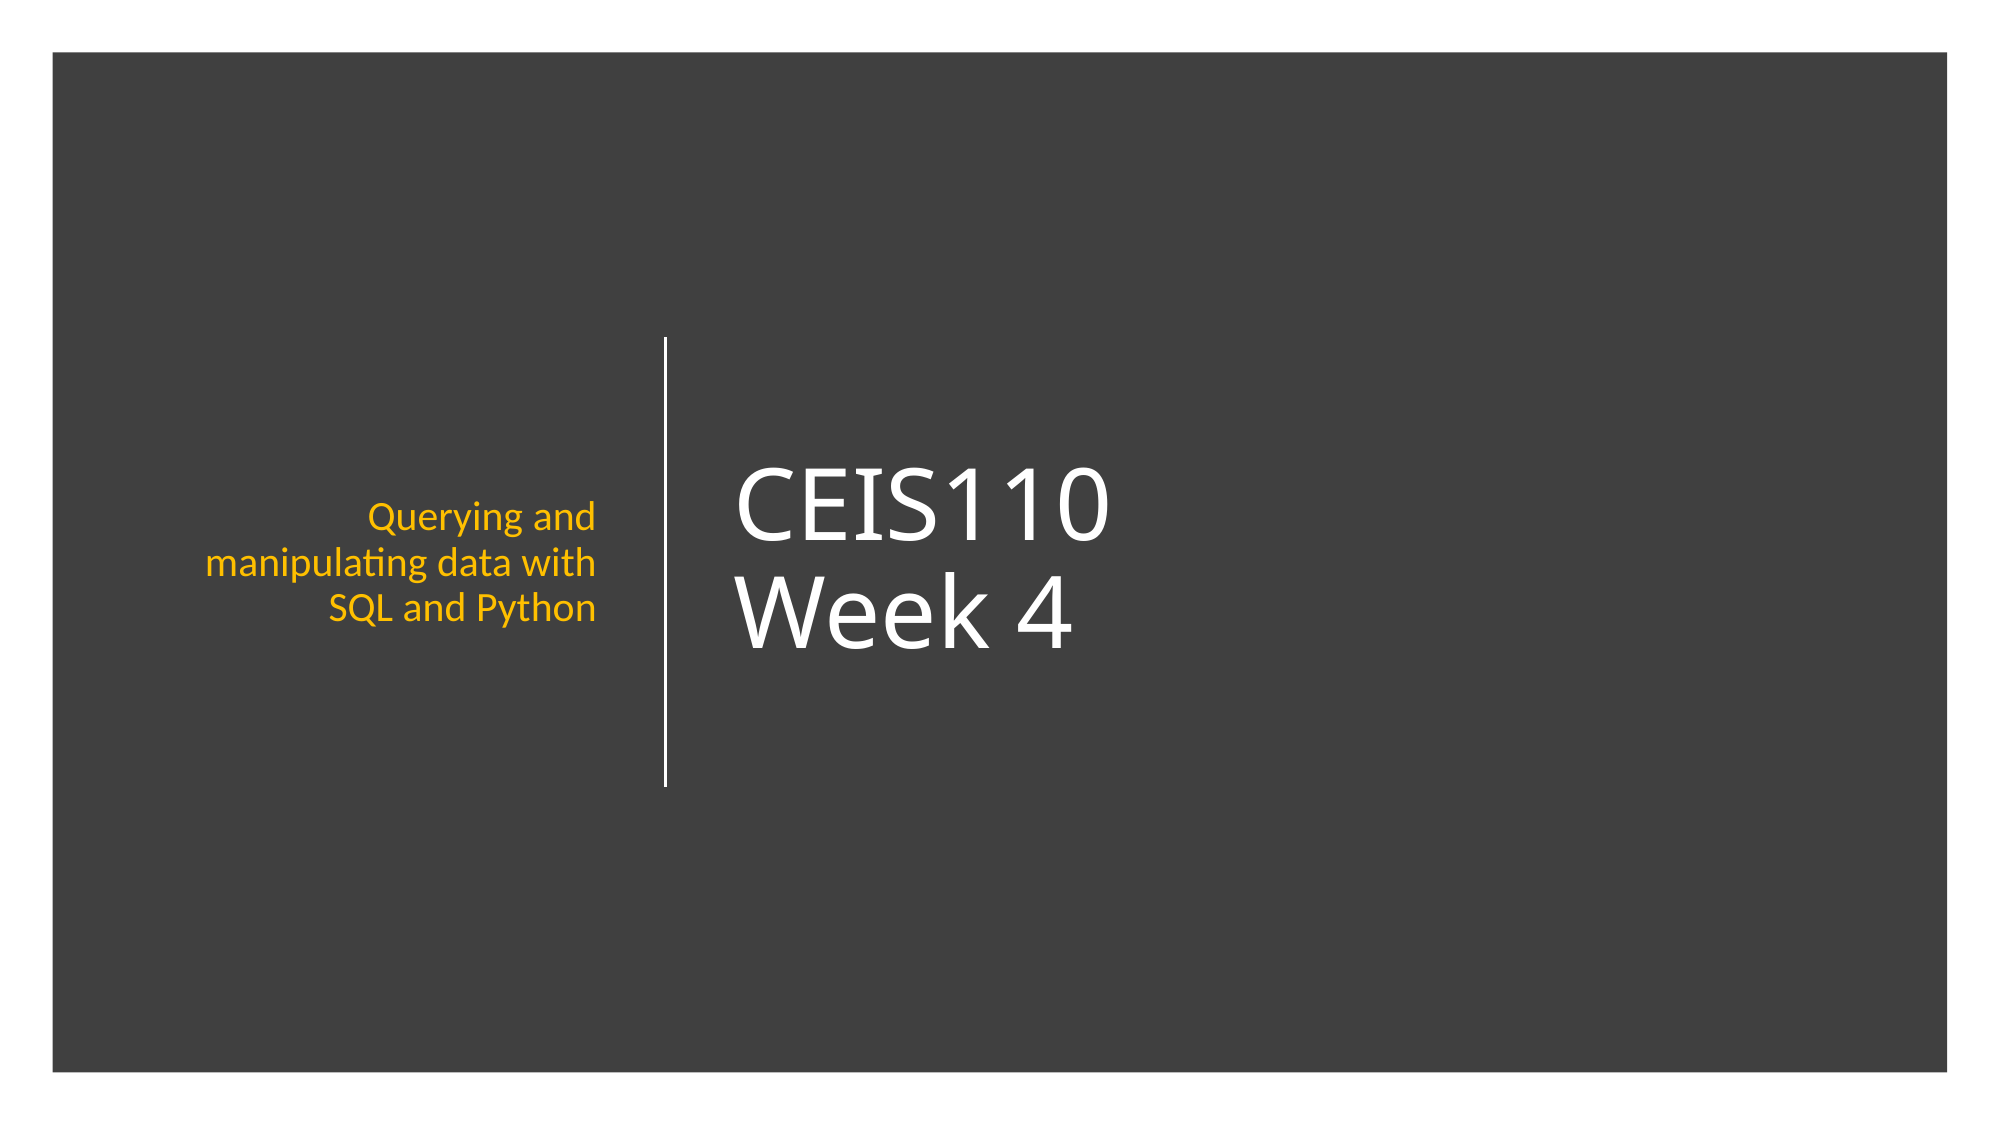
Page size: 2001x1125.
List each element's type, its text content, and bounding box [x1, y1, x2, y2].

title CEIS110 Week 4 [718, 158, 1829, 967]
subtitle Querying and manipulating data with SQL and Python [167, 158, 612, 967]
text_box [52, 51, 1948, 1073]
